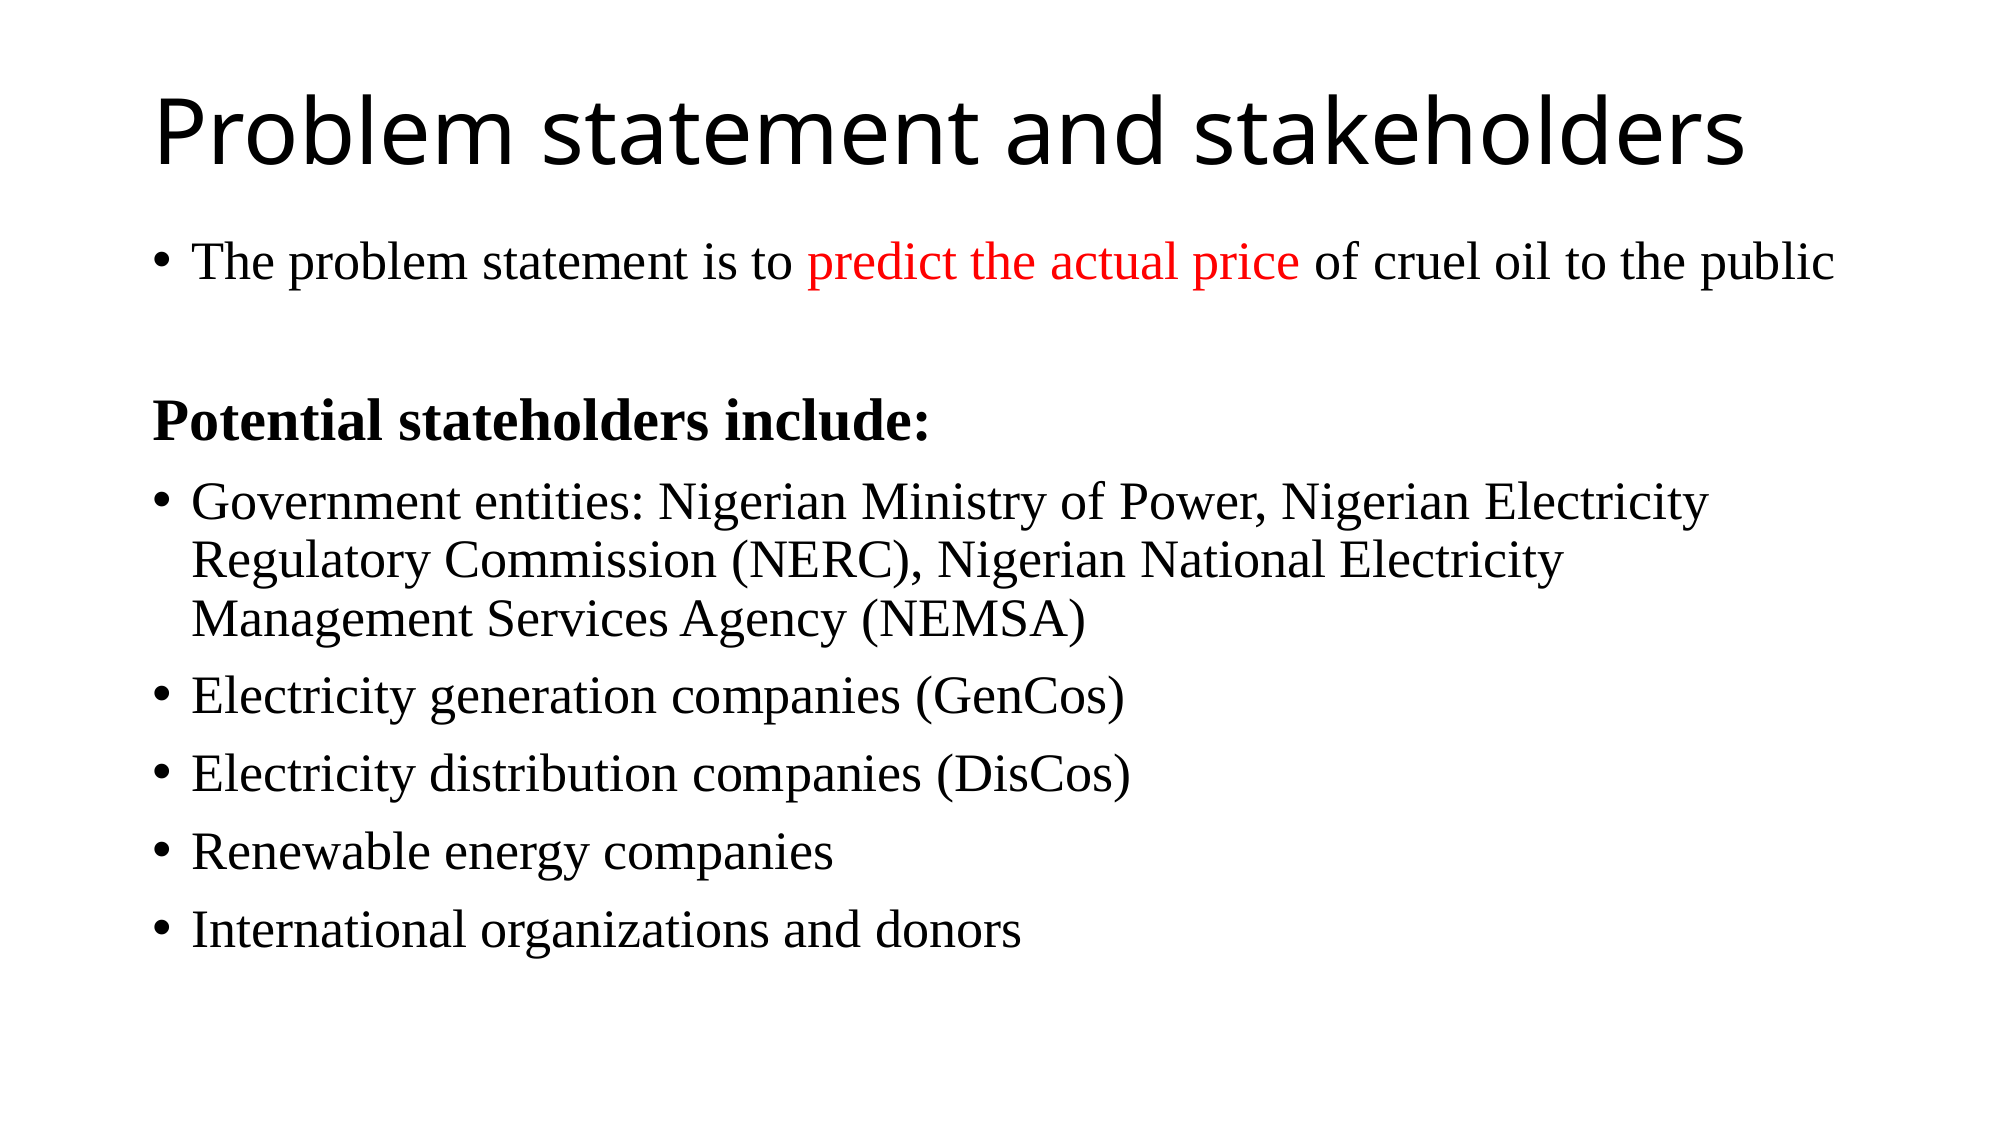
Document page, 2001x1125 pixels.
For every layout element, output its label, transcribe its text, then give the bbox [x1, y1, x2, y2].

list The problem statement is to predict the actual price of cruel oil to the public Potential stateholders include: Government entities: Nigerian Ministry of Power, Nigerian Electricity Regulatory Commission (NERC), Nigerian National Electricity Management Services Agency (NEMSA) Electricity generation companies (GenCos) Electricity distribution companies (DisCos) Renewable energy companies International organizations and donors [137, 225, 1863, 1014]
title Problem statement and stakeholders [137, 59, 1863, 211]
